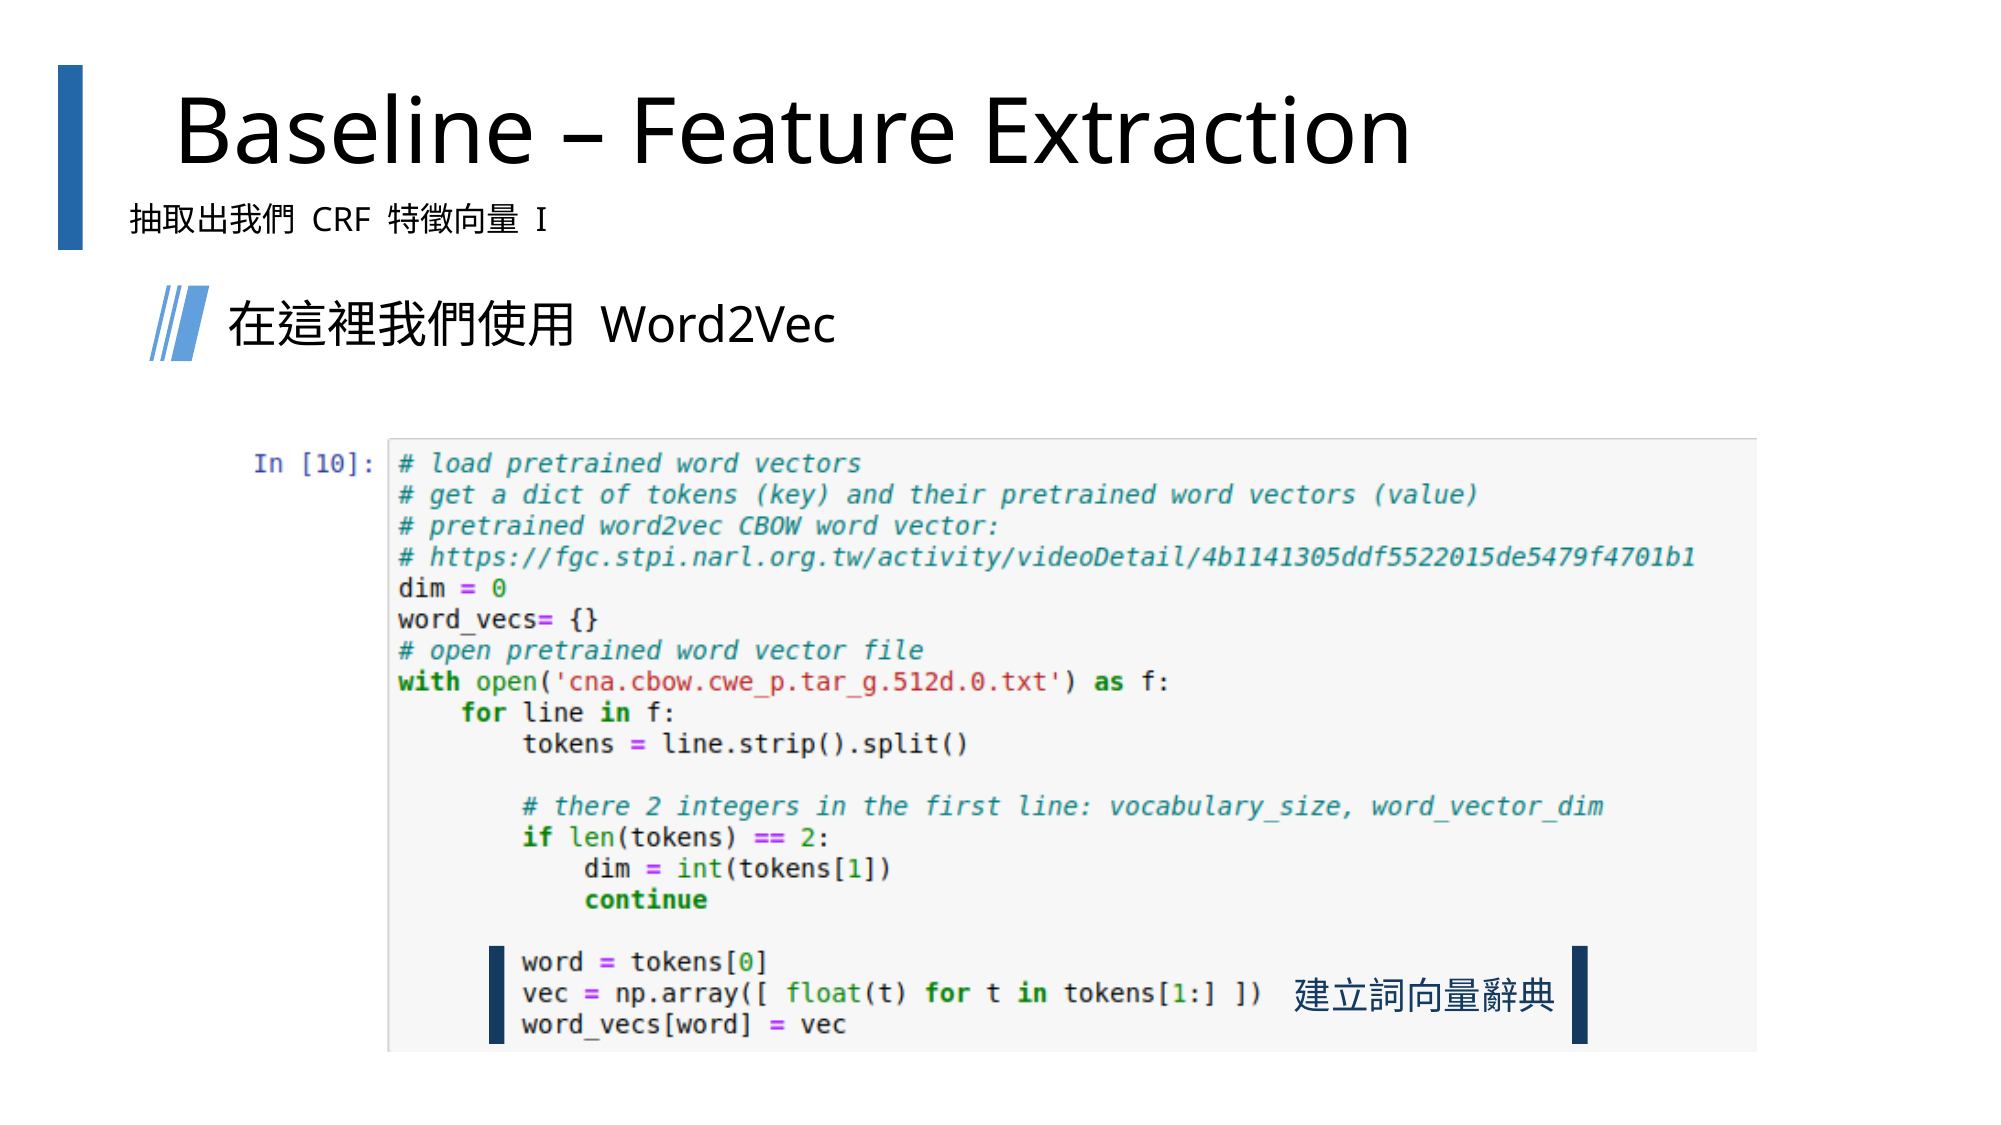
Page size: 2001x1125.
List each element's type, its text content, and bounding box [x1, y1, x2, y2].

text_box [57, 64, 84, 251]
text_box Baseline – Feature Extraction [159, 65, 1431, 190]
text_box 抽取出我們 CRF 特徵向量 I [115, 191, 562, 246]
picture [243, 438, 1757, 1052]
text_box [149, 285, 856, 362]
